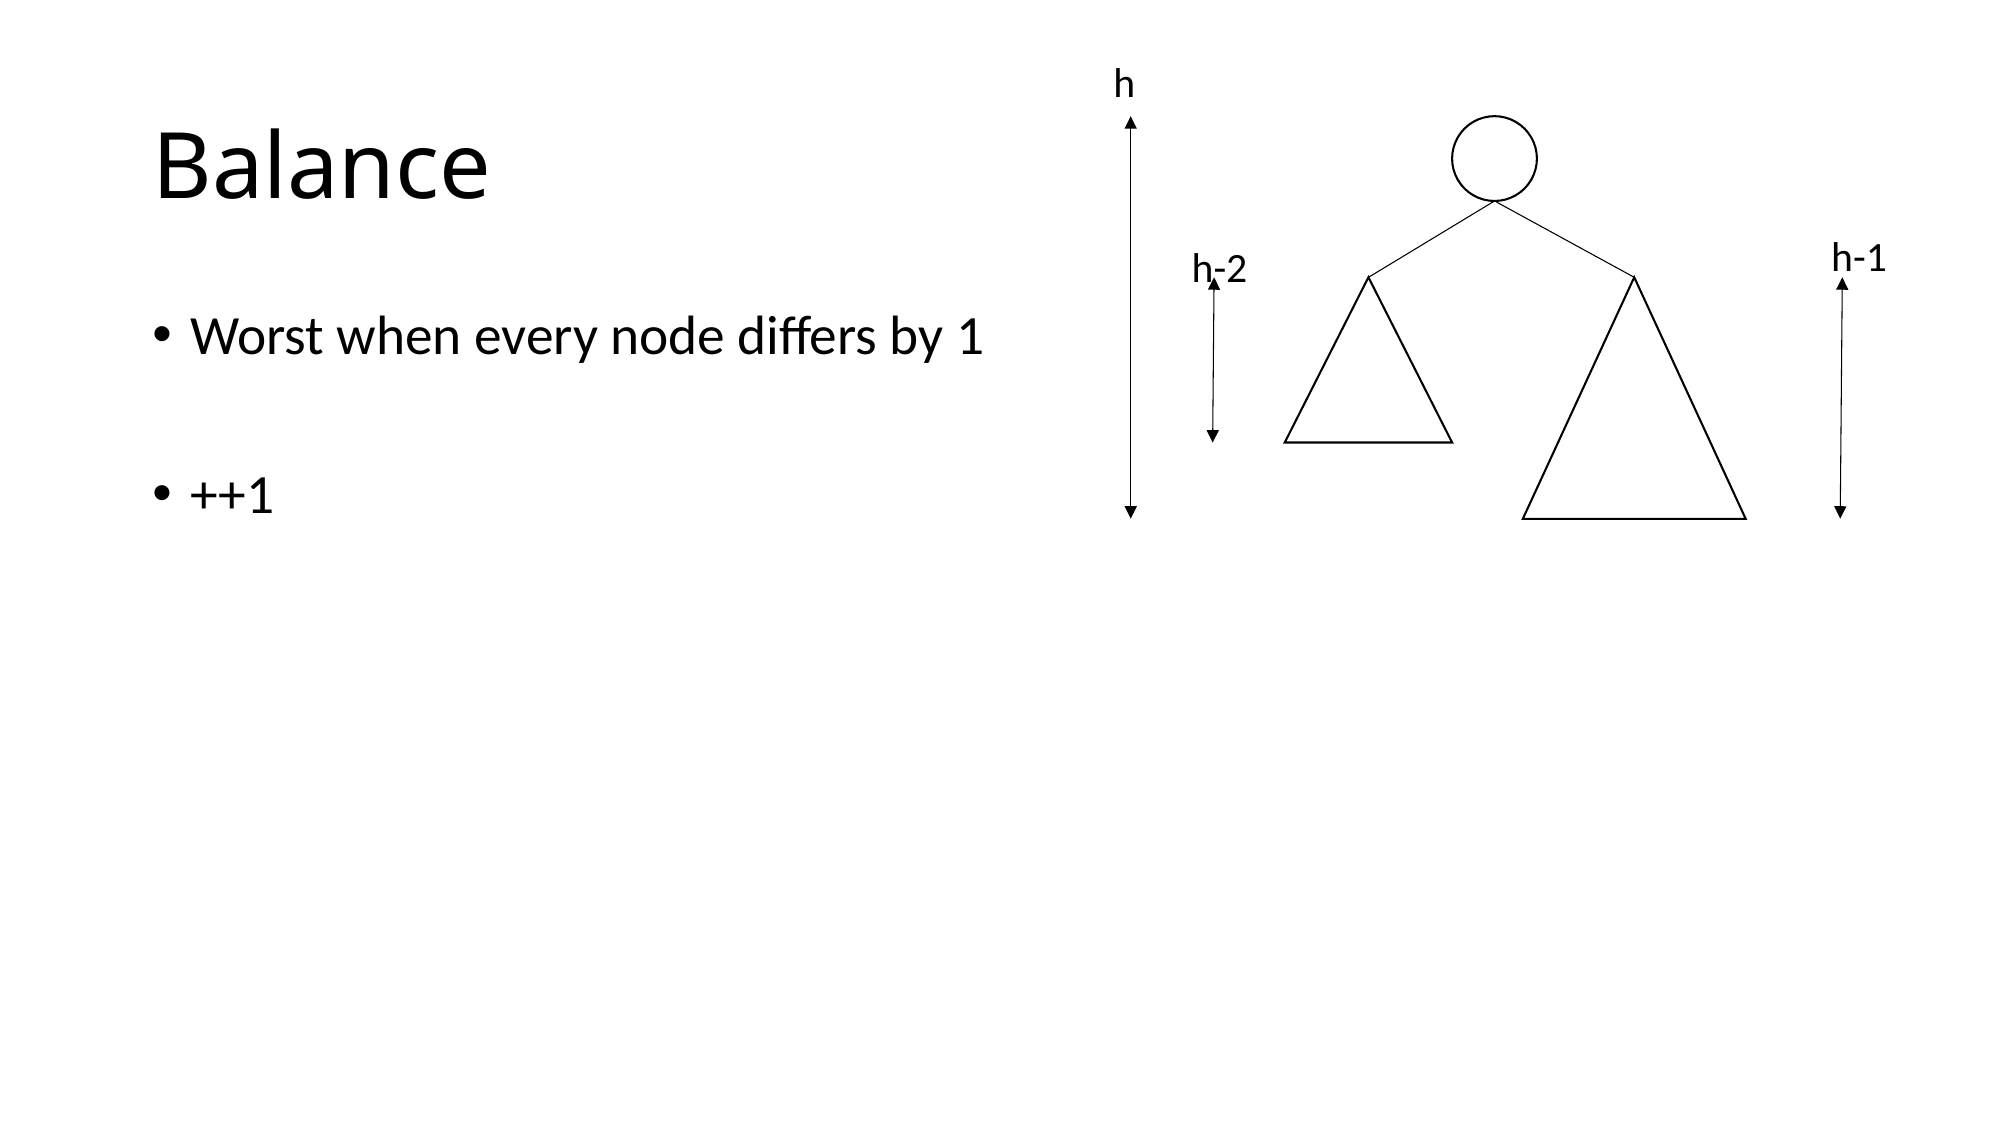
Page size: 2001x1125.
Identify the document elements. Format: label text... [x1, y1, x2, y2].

text_box [1283, 275, 1454, 444]
text_box h-1 [1816, 222, 1913, 288]
text_box [1451, 115, 1538, 200]
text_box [1368, 200, 1494, 278]
text_box h-2 [1176, 233, 1274, 299]
text_box h [1098, 48, 1195, 113]
title Balance [137, 59, 1863, 278]
text_box [1521, 276, 1748, 520]
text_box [1494, 200, 1635, 278]
